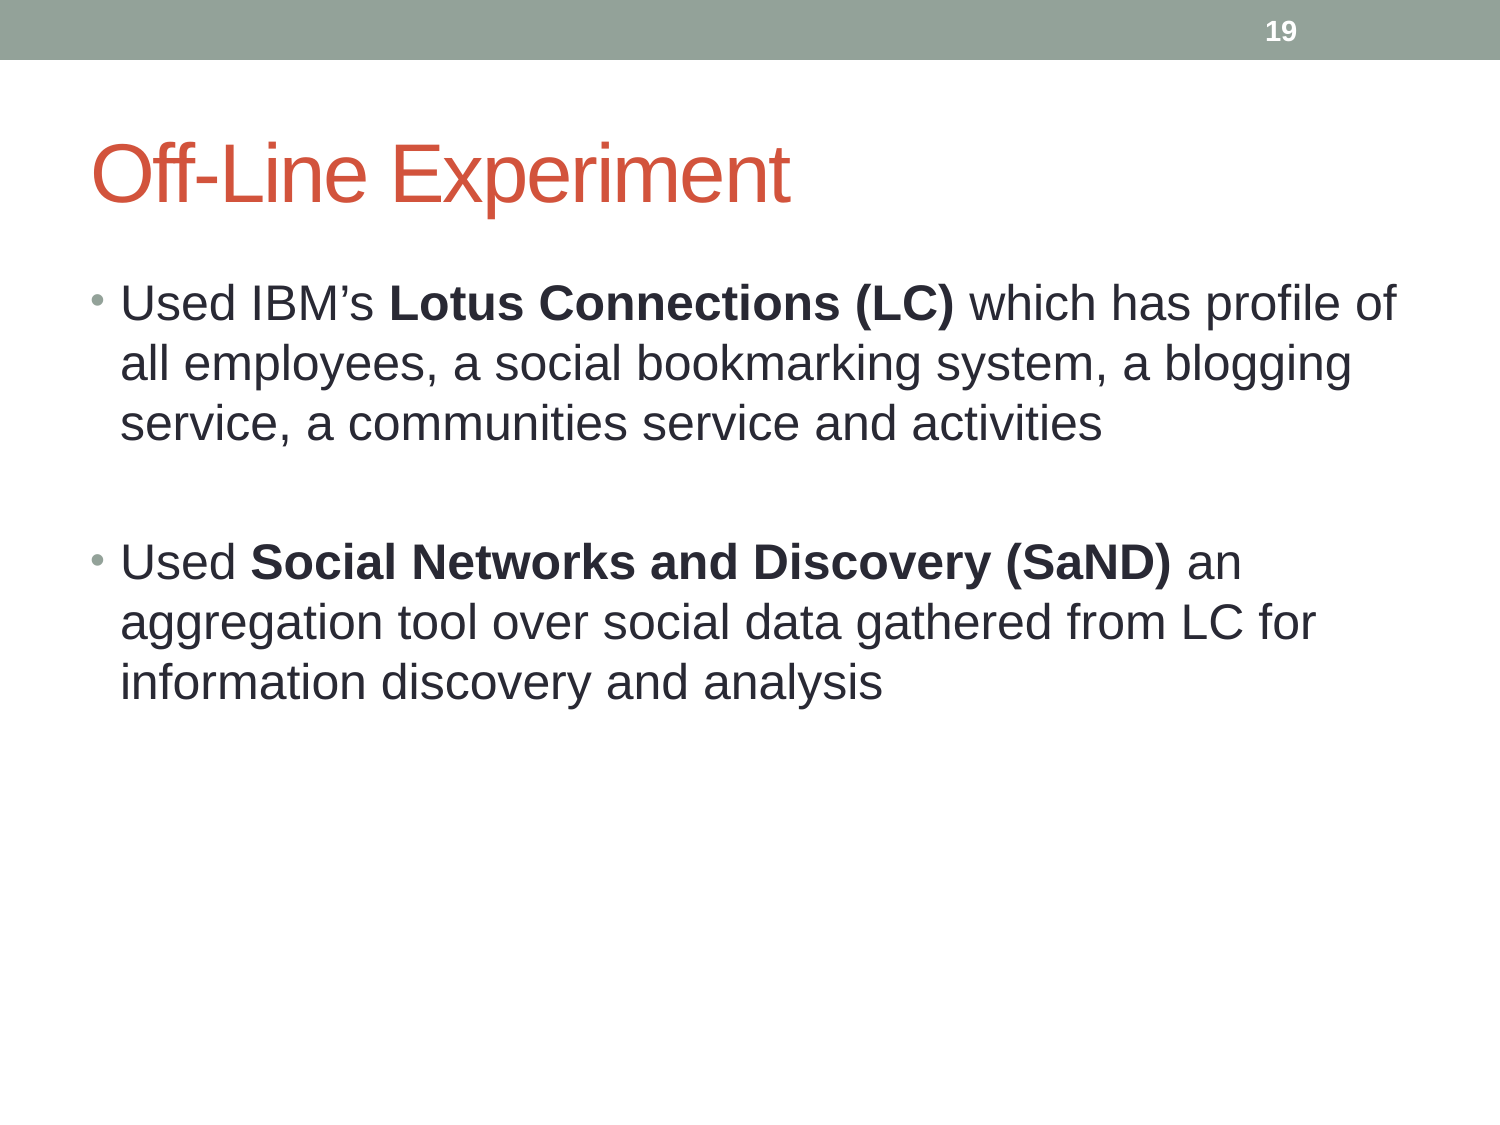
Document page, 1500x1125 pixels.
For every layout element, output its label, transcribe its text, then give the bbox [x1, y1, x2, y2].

slide_number 19 [1250, 3, 1425, 57]
list Used IBM’s Lotus Connections (LC) which has profile of all employees, a social bookmarking system, a blogging service, a communities service and activities Used Social Networks and Discovery (SaND) an aggregation tool over social data gathered from LC for information discovery and analysis [75, 262, 1425, 1063]
title Off-Line Experiment [75, 87, 1425, 250]
